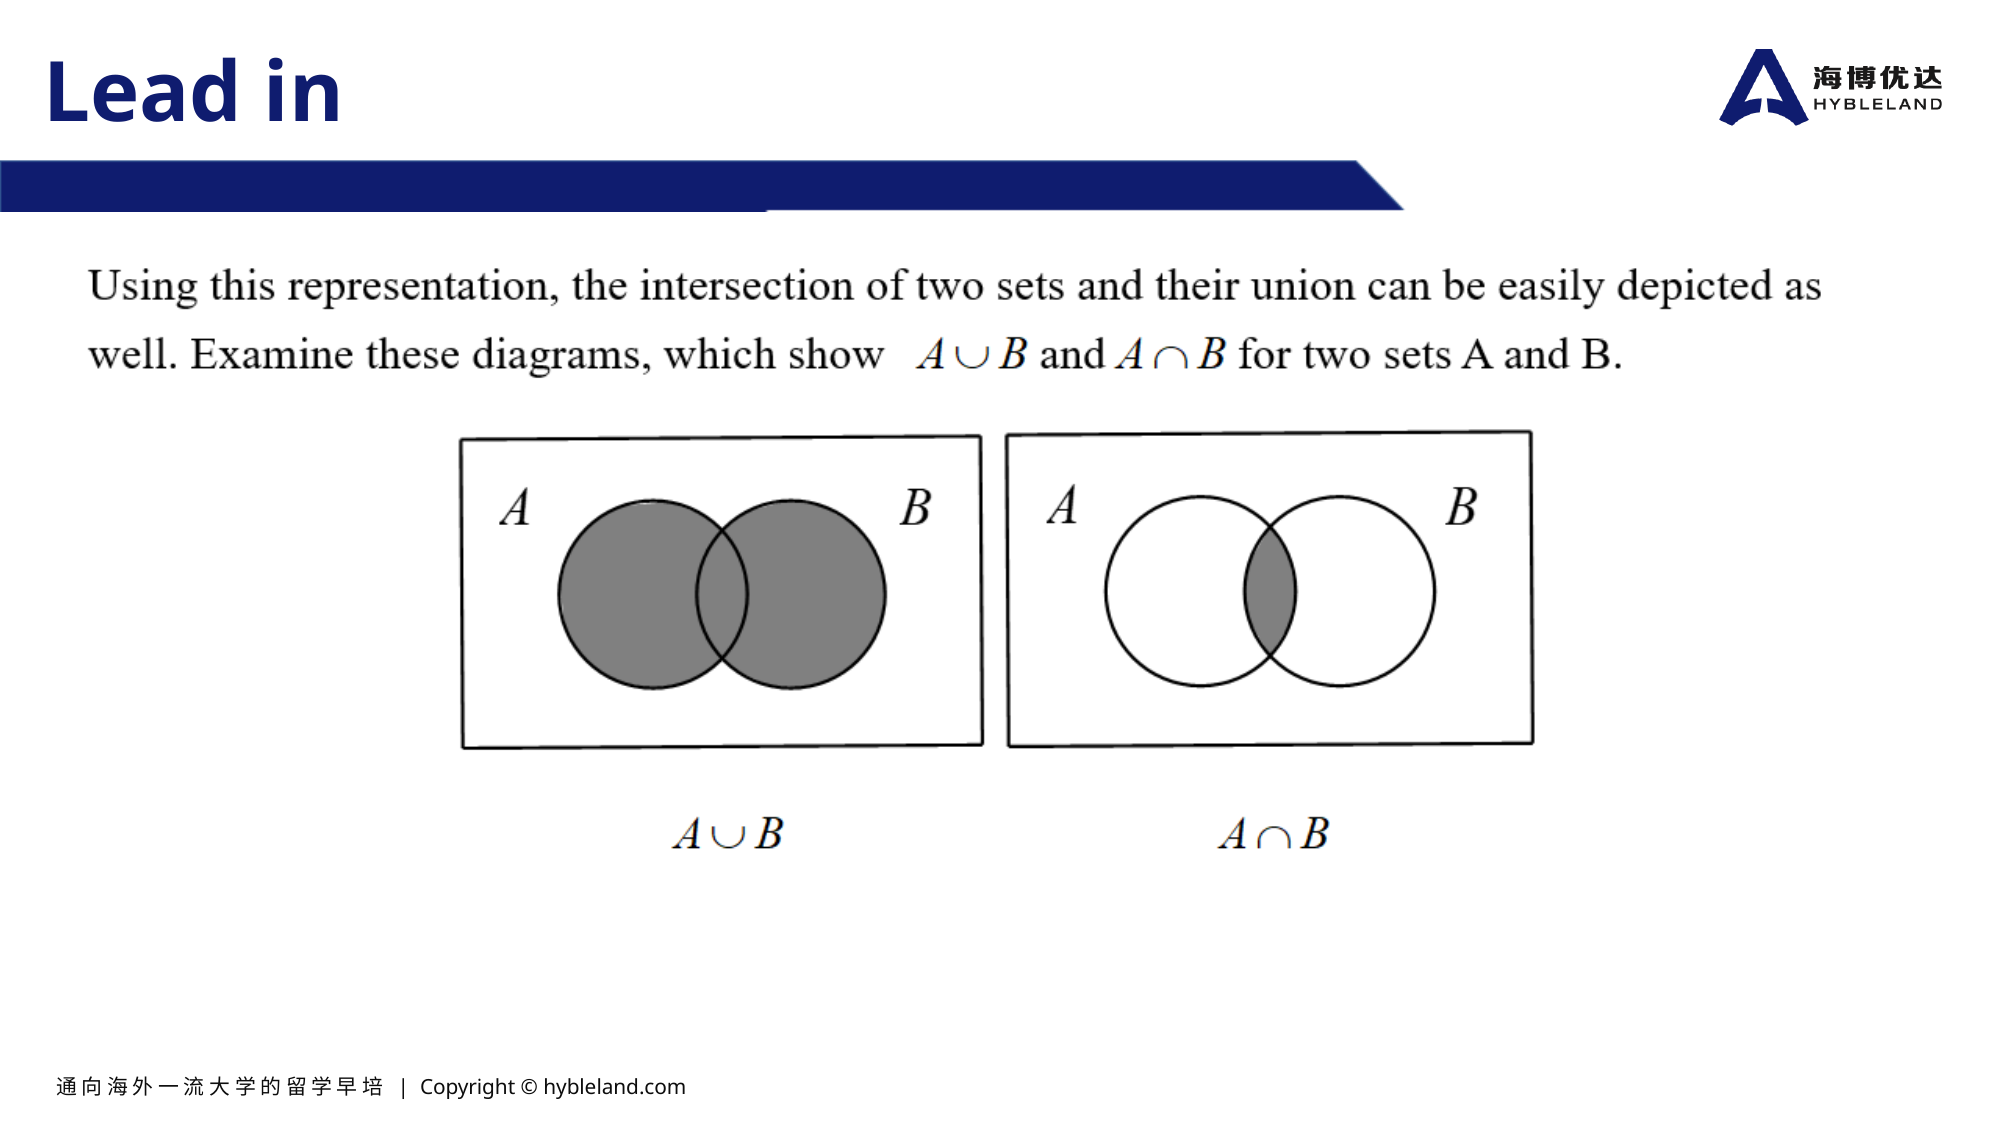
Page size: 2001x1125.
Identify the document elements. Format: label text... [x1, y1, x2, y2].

picture [1719, 49, 1942, 126]
text_box Lead in [28, 30, 1155, 146]
picture [0, 159, 1413, 212]
picture [68, 253, 1932, 872]
